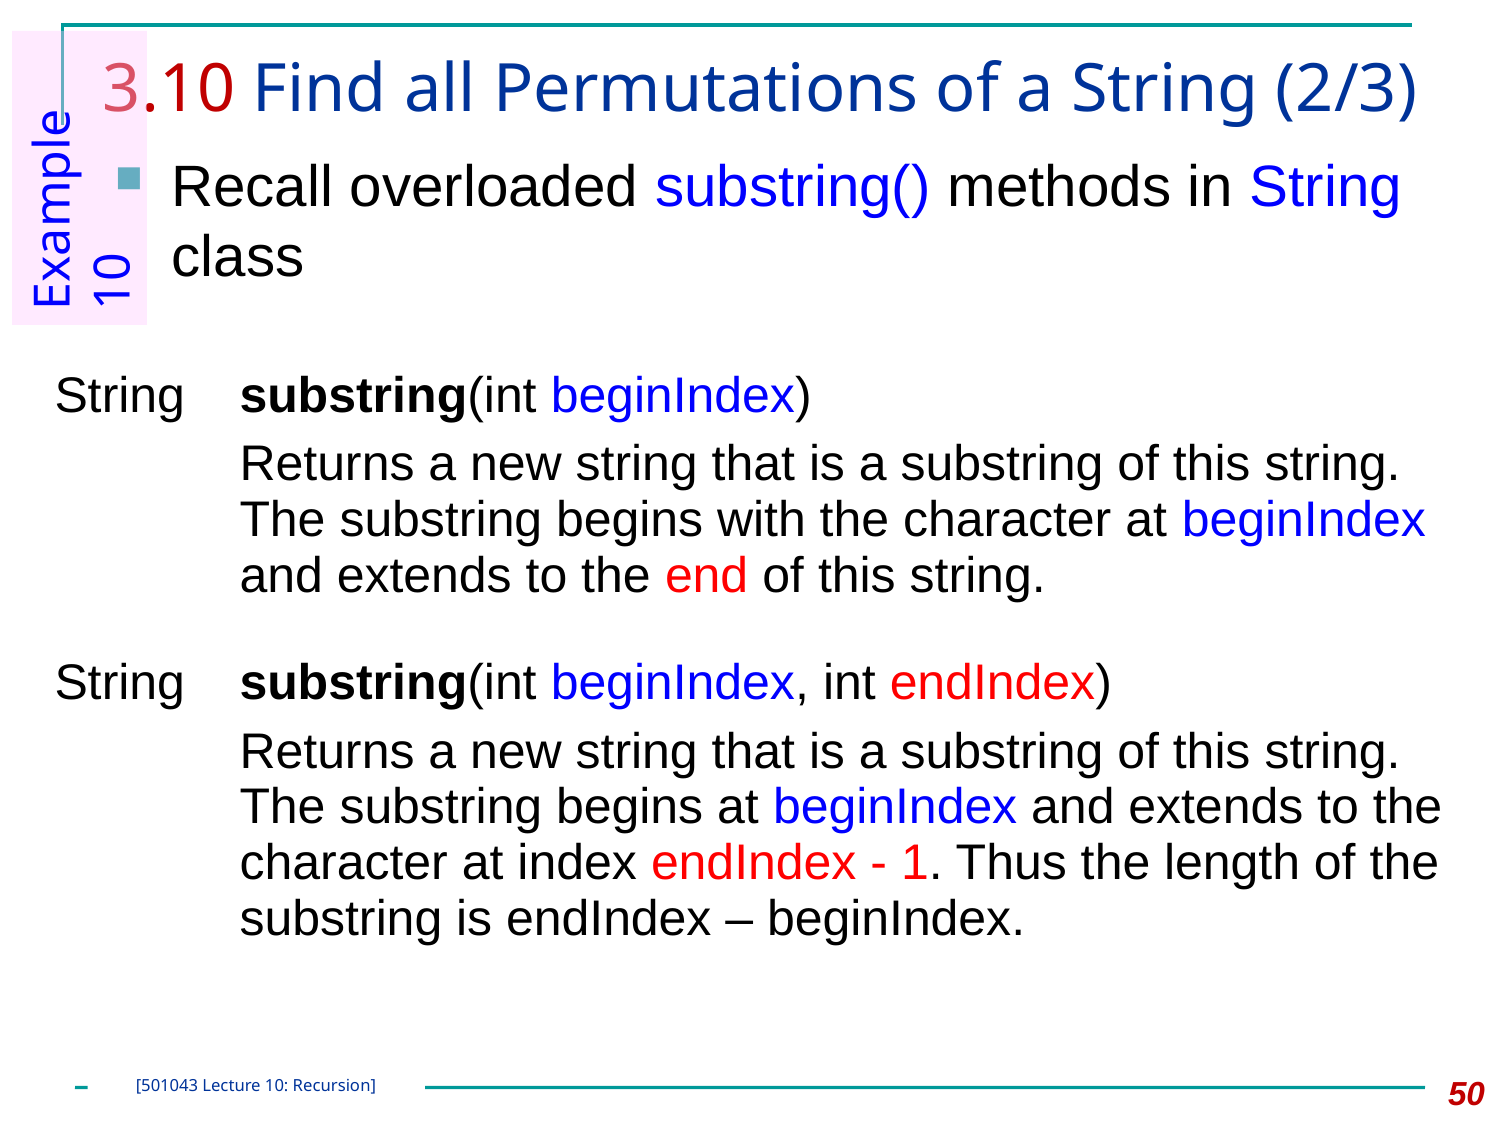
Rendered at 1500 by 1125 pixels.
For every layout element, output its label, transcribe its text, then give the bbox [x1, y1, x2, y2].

text_box [501043 Lecture 10: Recursion] [87, 1074, 425, 1100]
text_box Recall overloaded substring() methods in String class [147, 140, 1425, 316]
table_header String [50, 362, 235, 650]
slide_number 50 [1400, 1065, 1500, 1125]
table_header substring(int beginIndex) Returns a new string that is a substring of this string. The substring begins with the character at beginIndex and extends to the end of this string. [235, 362, 1450, 650]
title 3.10 Find all Permutations of a String (2/3) [147, 37, 1476, 168]
text_box Example 10 [12, 30, 147, 325]
table_cell String [50, 650, 235, 951]
table_cell substring(int beginIndex, int endIndex) Returns a new string that is a substring of this string. The substring begins at beginIndex and extends to the character at index endIndex - 1. Thus the length of the substring is endIndex – beginIndex. [235, 650, 1450, 951]
